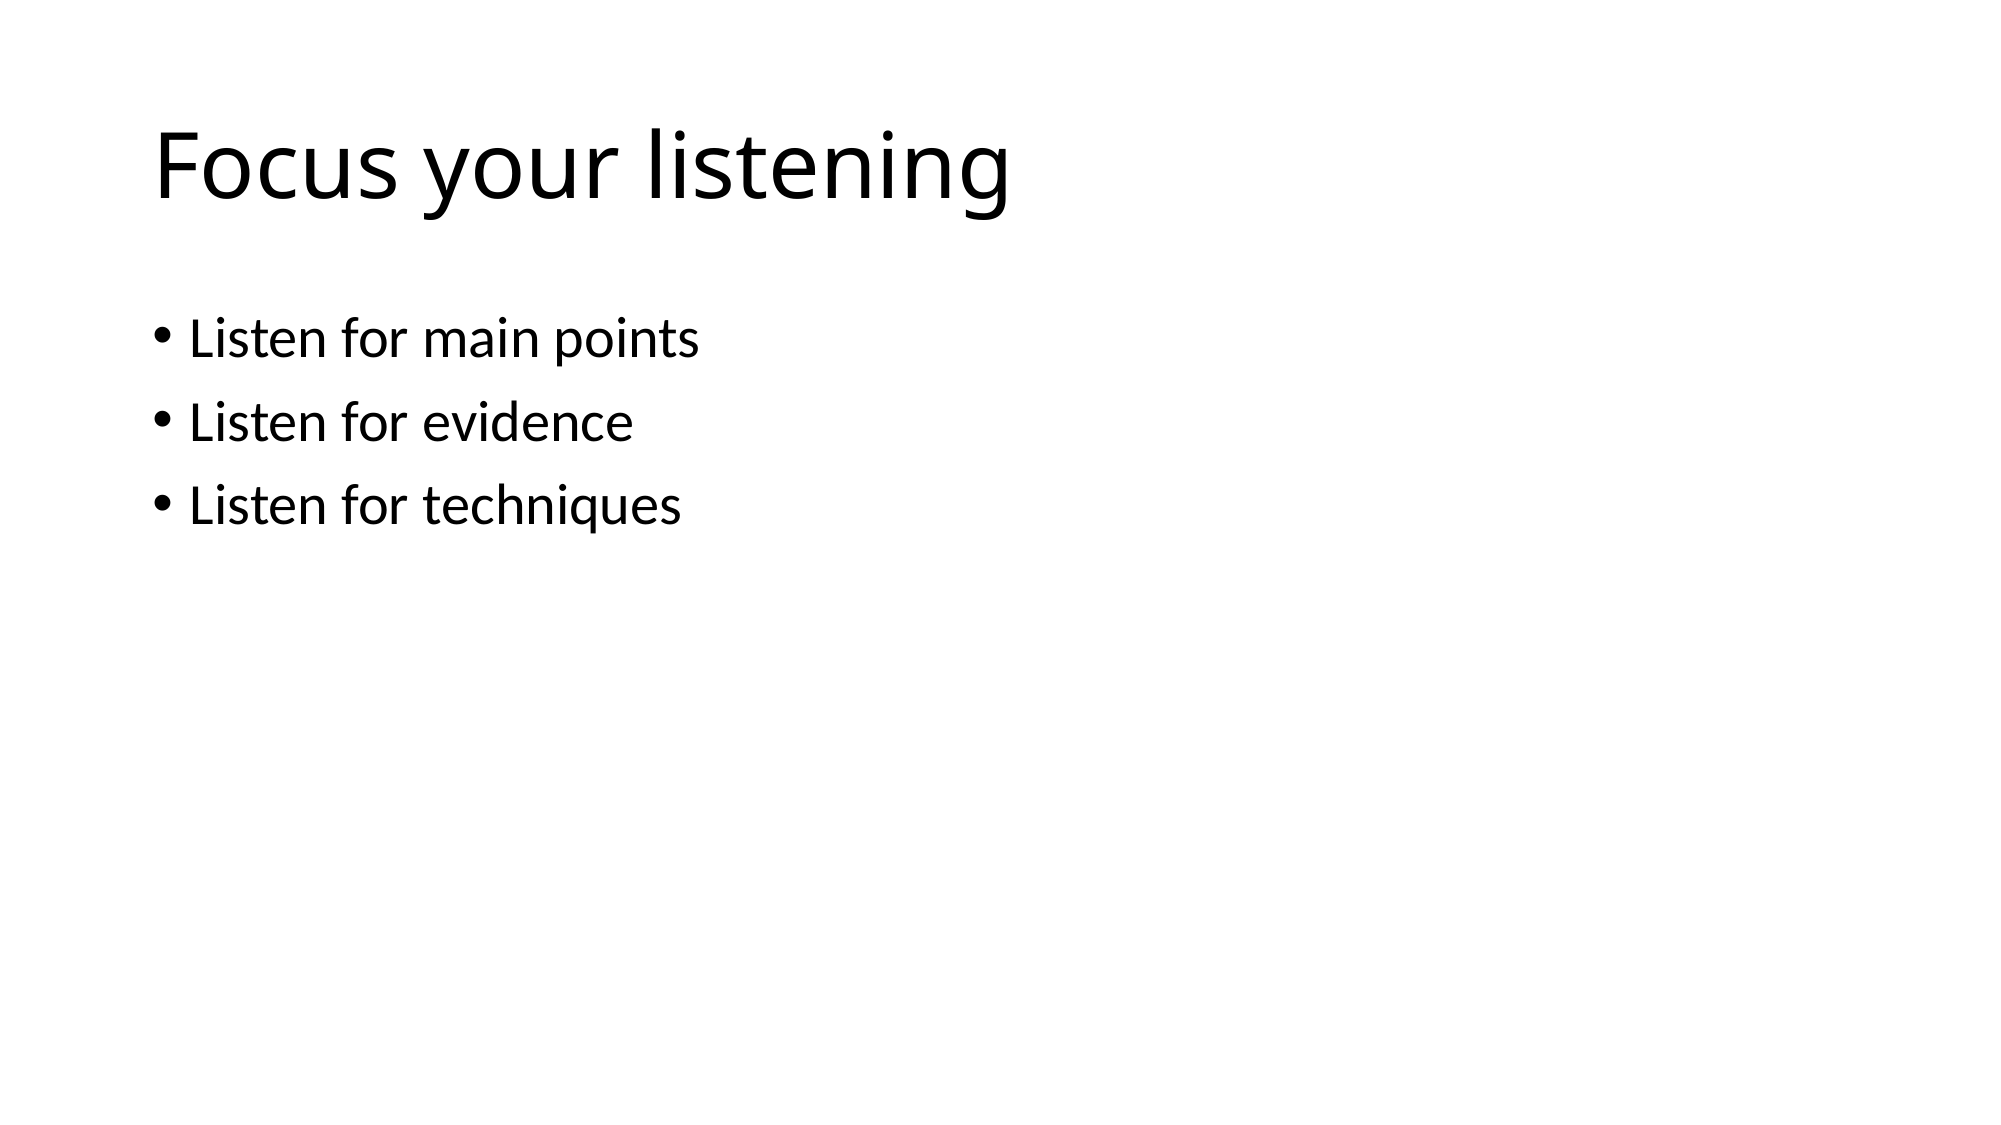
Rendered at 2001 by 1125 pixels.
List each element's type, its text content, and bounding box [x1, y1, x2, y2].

list Listen for main points Listen for evidence Listen for techniques [137, 299, 1863, 1014]
title Focus your listening [137, 59, 1863, 278]
